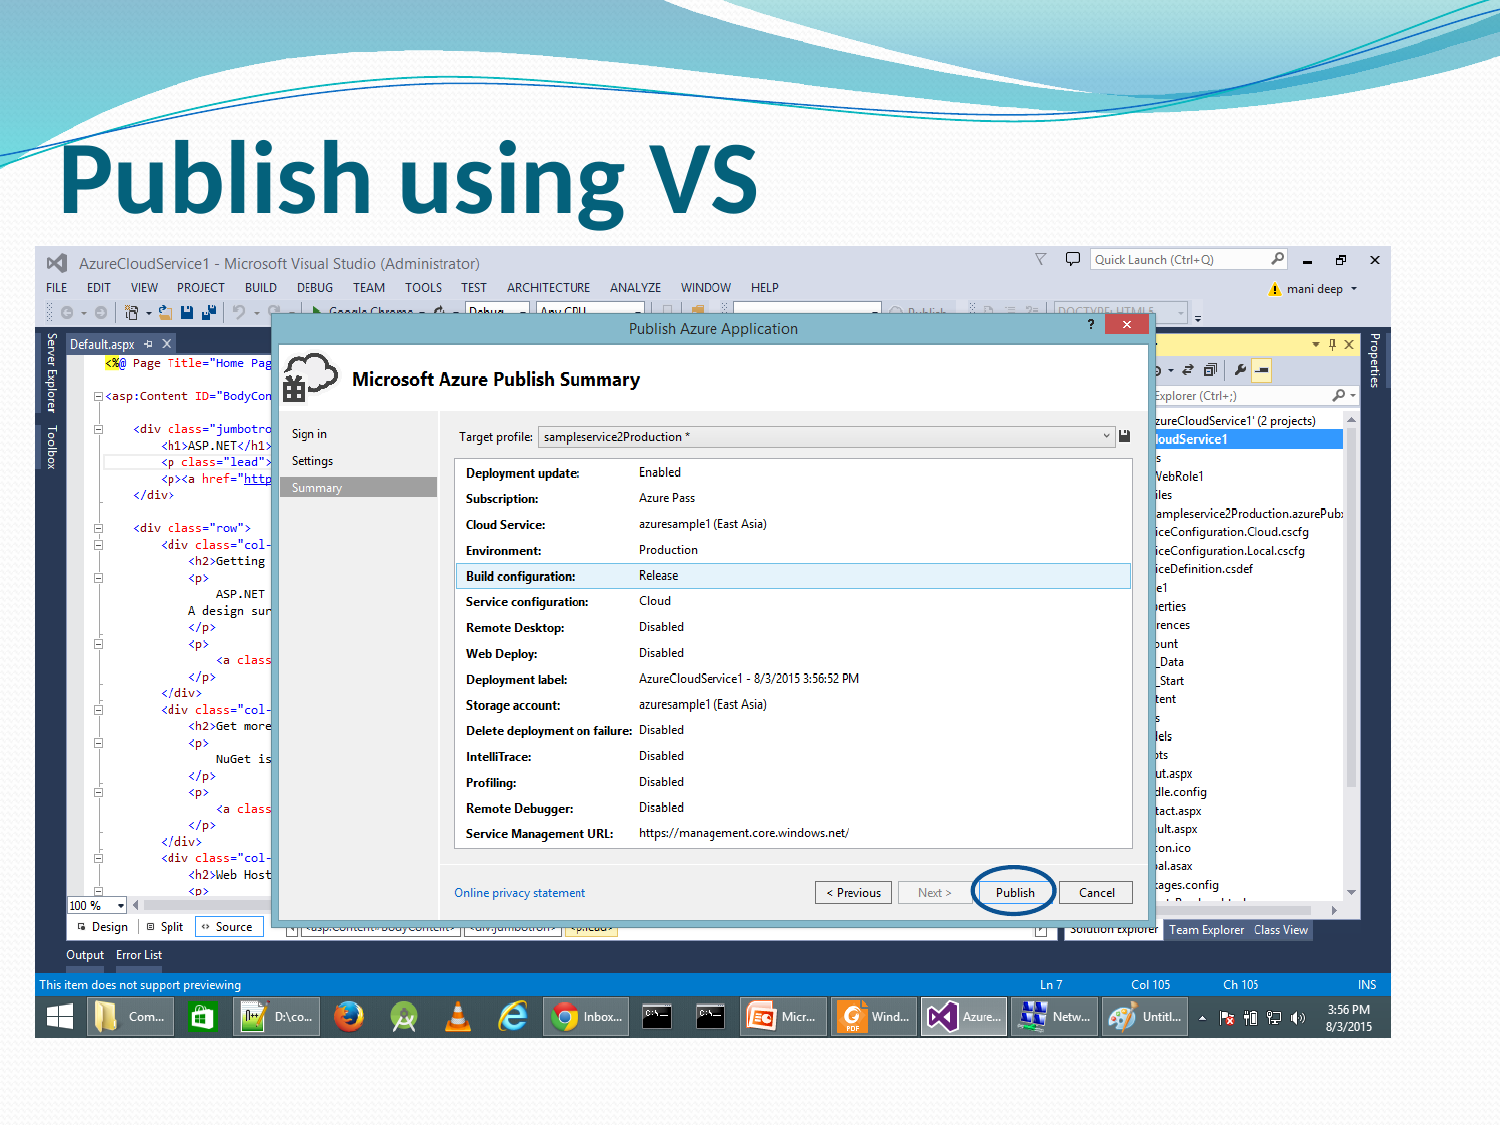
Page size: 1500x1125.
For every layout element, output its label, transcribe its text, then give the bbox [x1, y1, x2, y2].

title Publish using VS [58, 46, 1409, 235]
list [34, 245, 1391, 1038]
